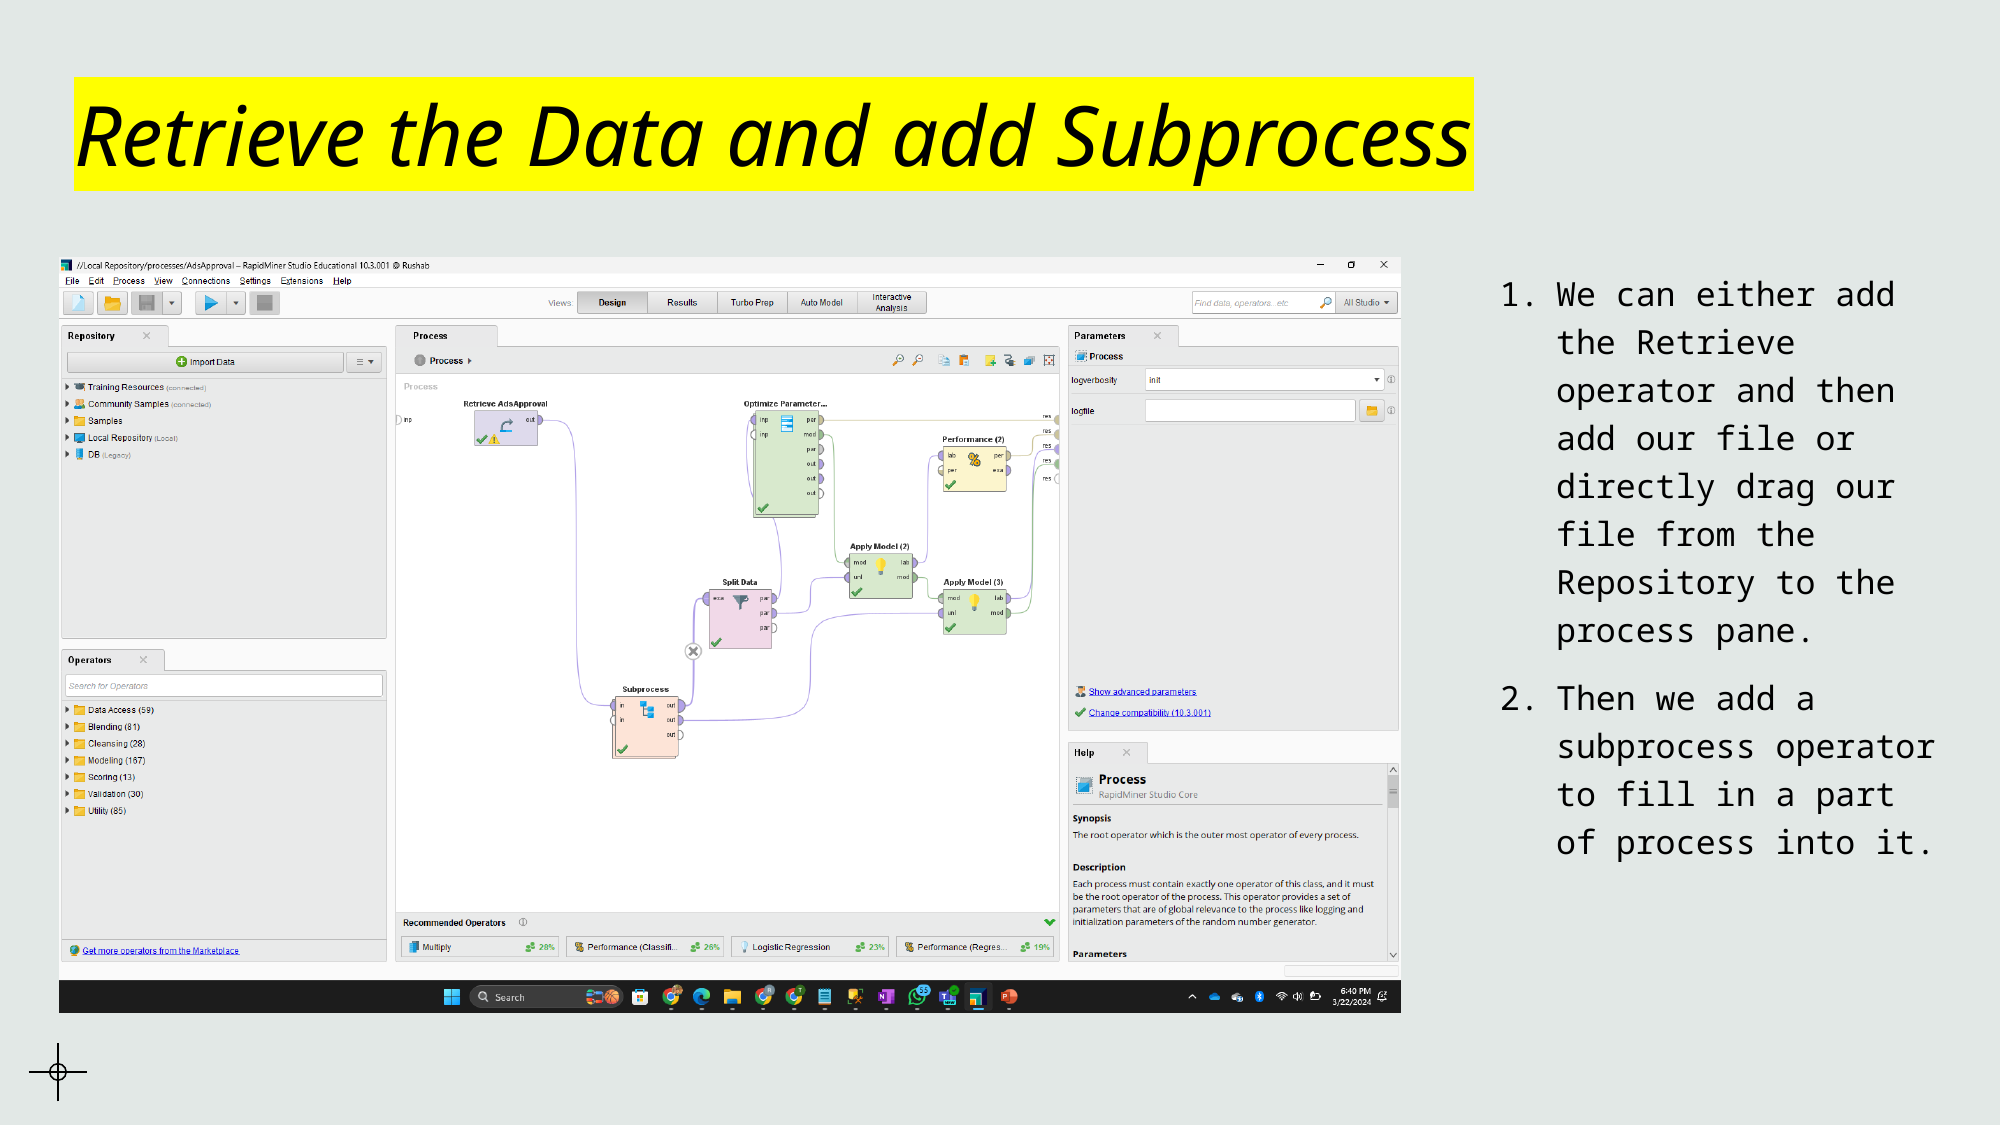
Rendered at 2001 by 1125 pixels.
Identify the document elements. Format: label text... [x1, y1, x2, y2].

list We can either add the Retrieve operator and then add our file or directly drag our file from the Repository to the process pane. Then we add a subprocess operator to fill in a part of process into it. [1484, 257, 1961, 1013]
picture [59, 257, 1401, 1013]
title Retrieve the Data and add Subprocess [59, 55, 1617, 191]
